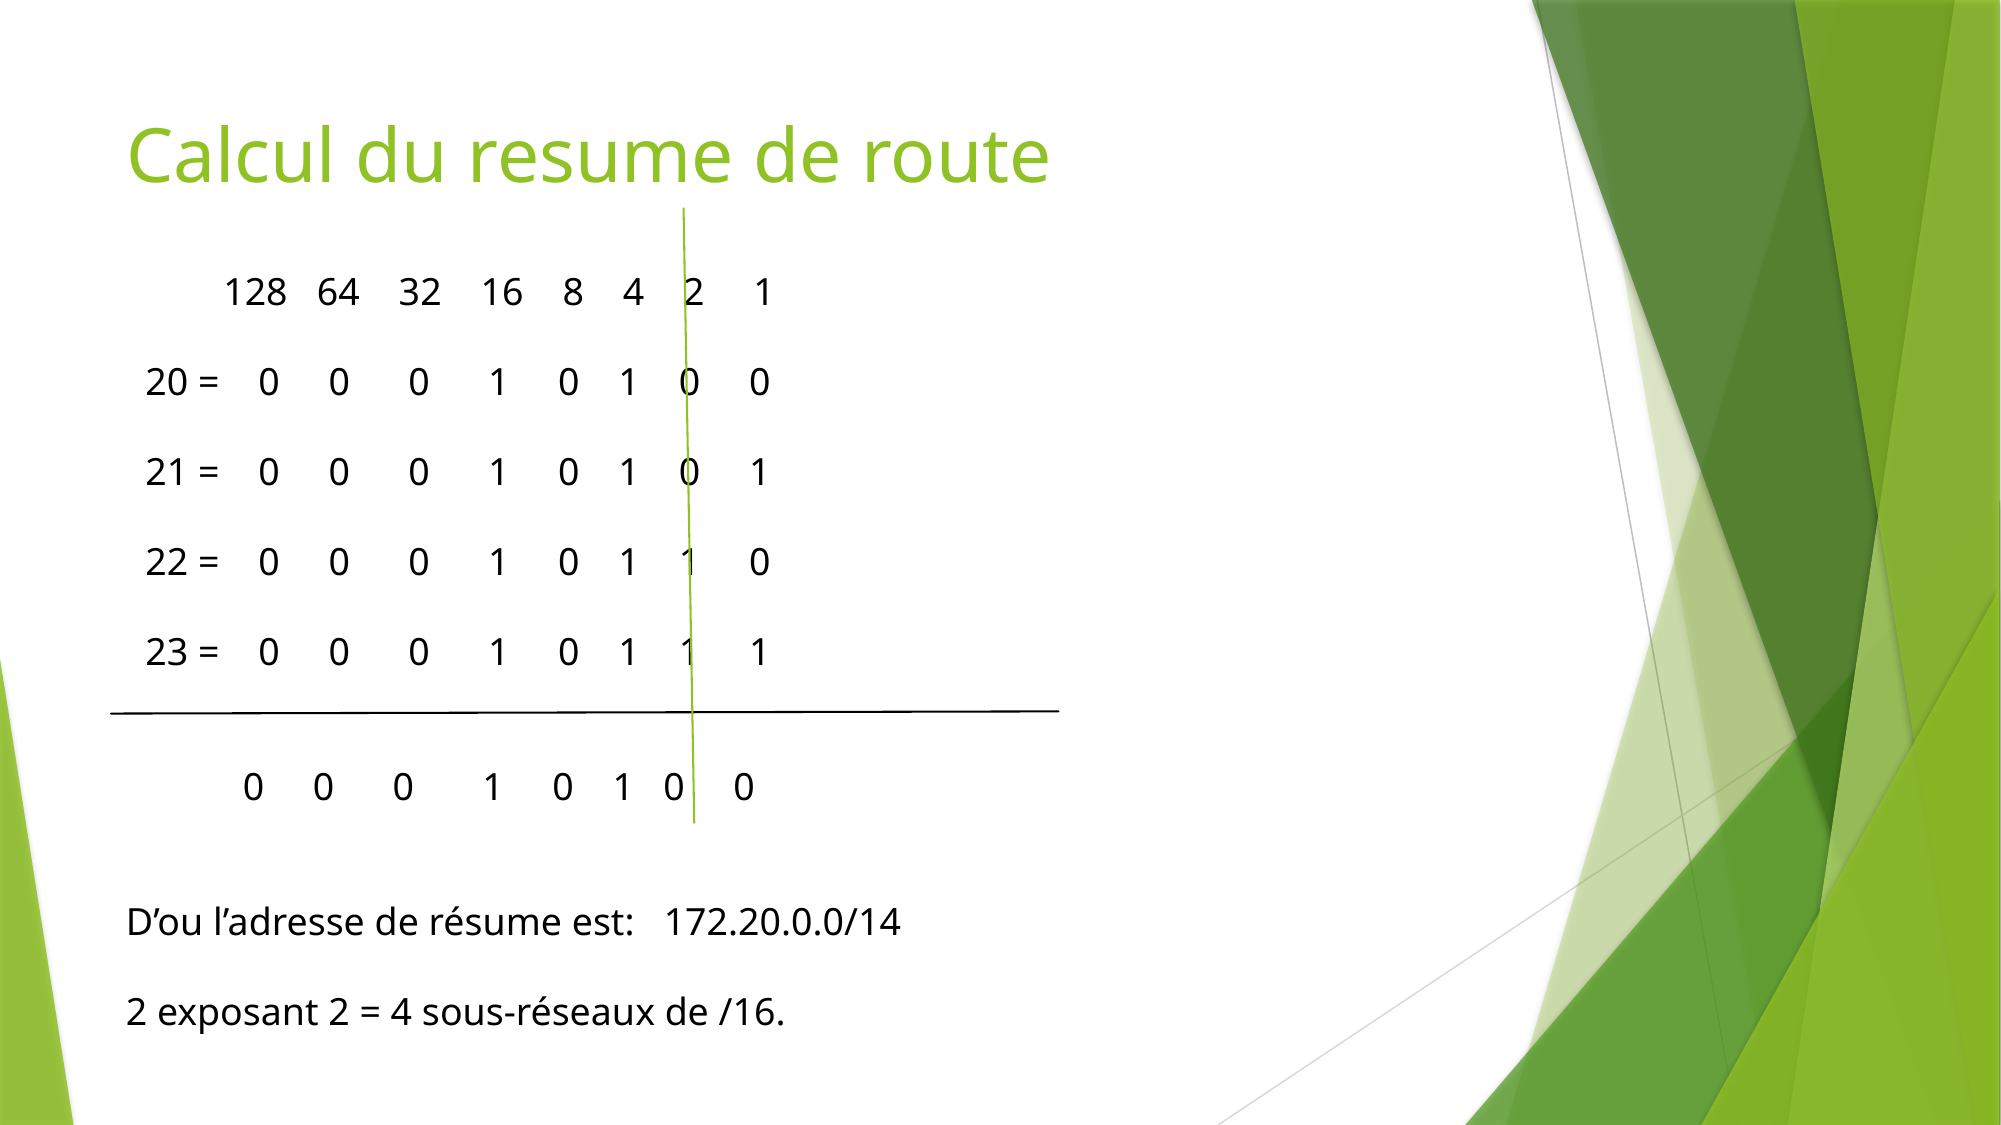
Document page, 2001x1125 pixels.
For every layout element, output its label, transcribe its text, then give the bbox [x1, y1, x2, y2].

text_box 128 64 32 16 8 4 2 1 20 = 0 0 0 1 0 1 0 0 21 = 0 0 0 1 0 1 0 1 22 = 0 0 0 1 0 1 1 0 23 = 0 0 0 1 0 1 1 1 0 0 0 1 0 1 0 0 D’ou l’adresse de résume est: 172.20.0.0/14 2 exposant 2 = 4 sous-réseaux de /16. [111, 260, 1578, 1125]
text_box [683, 207, 695, 824]
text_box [700, 710, 1059, 714]
title Calcul du resume de route [111, 99, 1522, 260]
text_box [110, 710, 678, 714]
